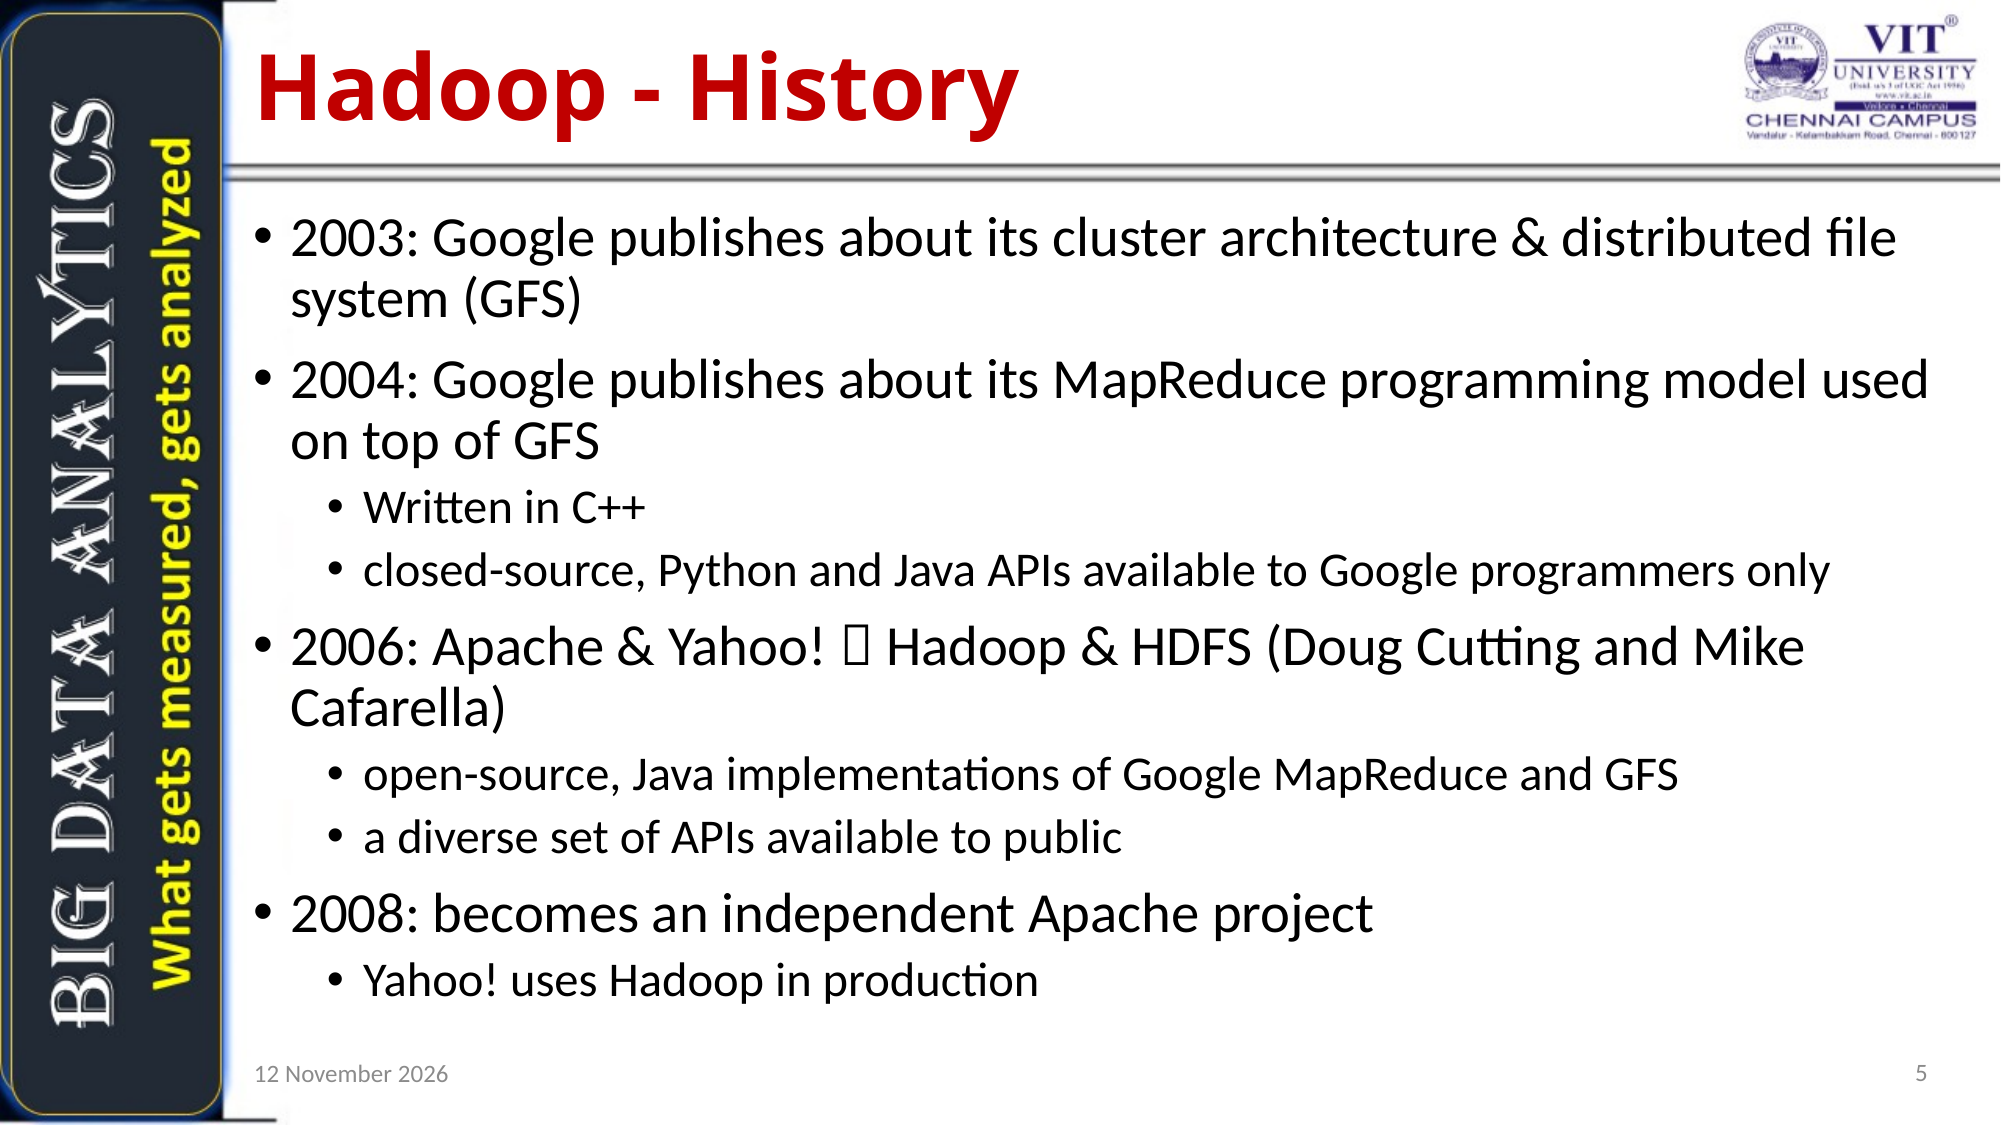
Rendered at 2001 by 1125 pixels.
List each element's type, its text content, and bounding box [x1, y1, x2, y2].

text_box Hadoop - History [239, 16, 1725, 166]
picture [0, 0, 2001, 1125]
text_box 5 [1778, 1039, 1943, 1103]
text_box 17 September 2019 [239, 1042, 588, 1103]
text_box 2003: Google publishes about its cluster architecture & distributed file system (GFS) 2004: Google publishes about its MapReduce programming model used on top of GFS Written in C++ closed-source, Python and Java APIs available to Google programmers only 2006: Apache & Yahoo!  Hadoop & HDFS (Doug Cutting and Mike Cafarella) open-source, Java implementations of Google MapReduce and GFS a diverse set of APIs available to public 2008: becomes an independent Apache project Yahoo! uses Hadoop in production [239, 200, 1965, 1017]
